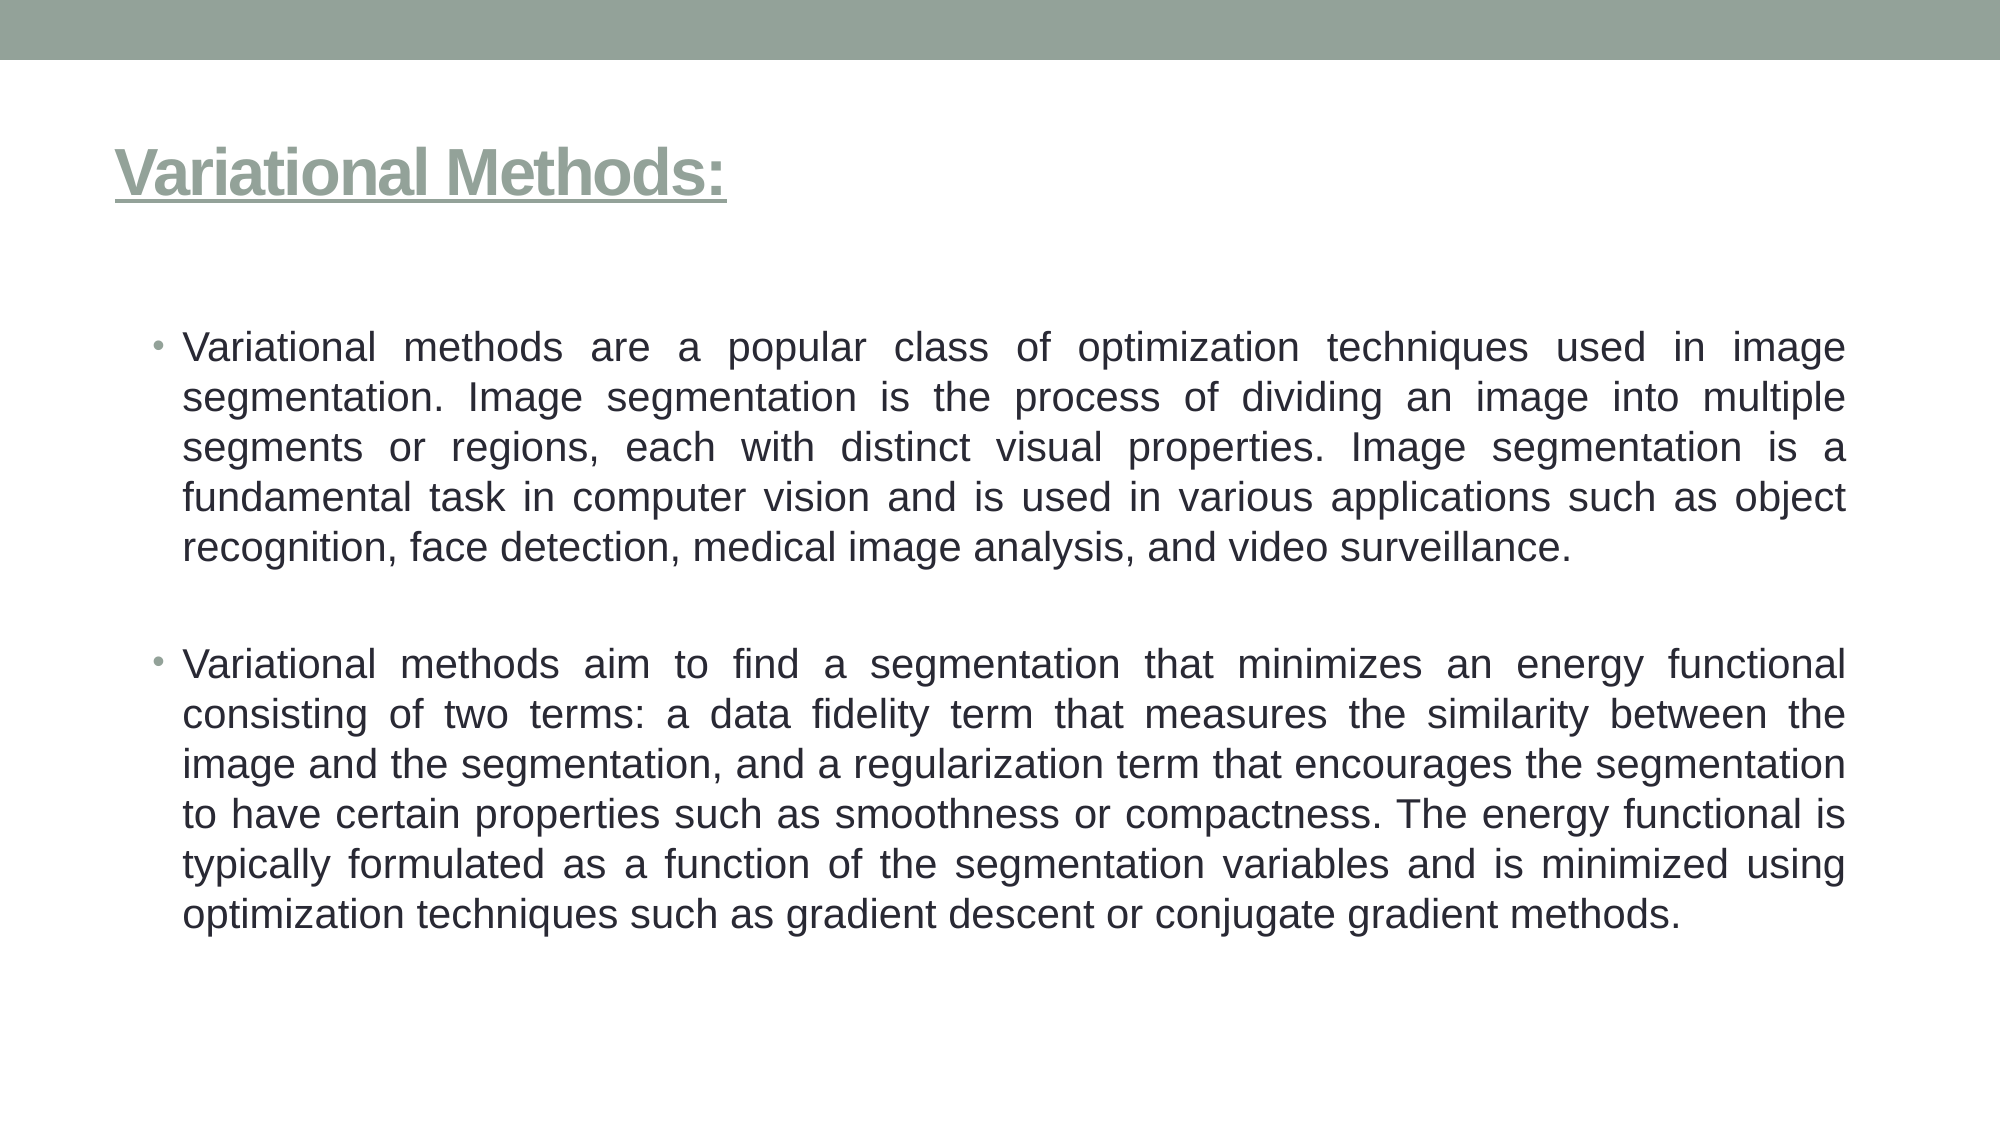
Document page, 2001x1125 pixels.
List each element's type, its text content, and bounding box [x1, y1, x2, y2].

list Variational methods are a popular class of optimization techniques used in image segmentation. Image segmentation is the process of dividing an image into multiple segments or regions, each with distinct visual properties. Image segmentation is a fundamental task in computer vision and is used in various applications such as object recognition, face detection, medical image analysis, and video surveillance. Variational methods aim to find a segmentation that minimizes an energy functional consisting of two terms: a data fidelity term that measures the similarity between the image and the segmentation, and a regularization term that encourages the segmentation to have certain properties such as smoothness or compactness. The energy functional is typically formulated as a function of the segmentation variables and is minimized using optimization techniques such as gradient descent or conjugate gradient methods. [137, 260, 1863, 997]
title Variational Methods: [99, 87, 1900, 250]
